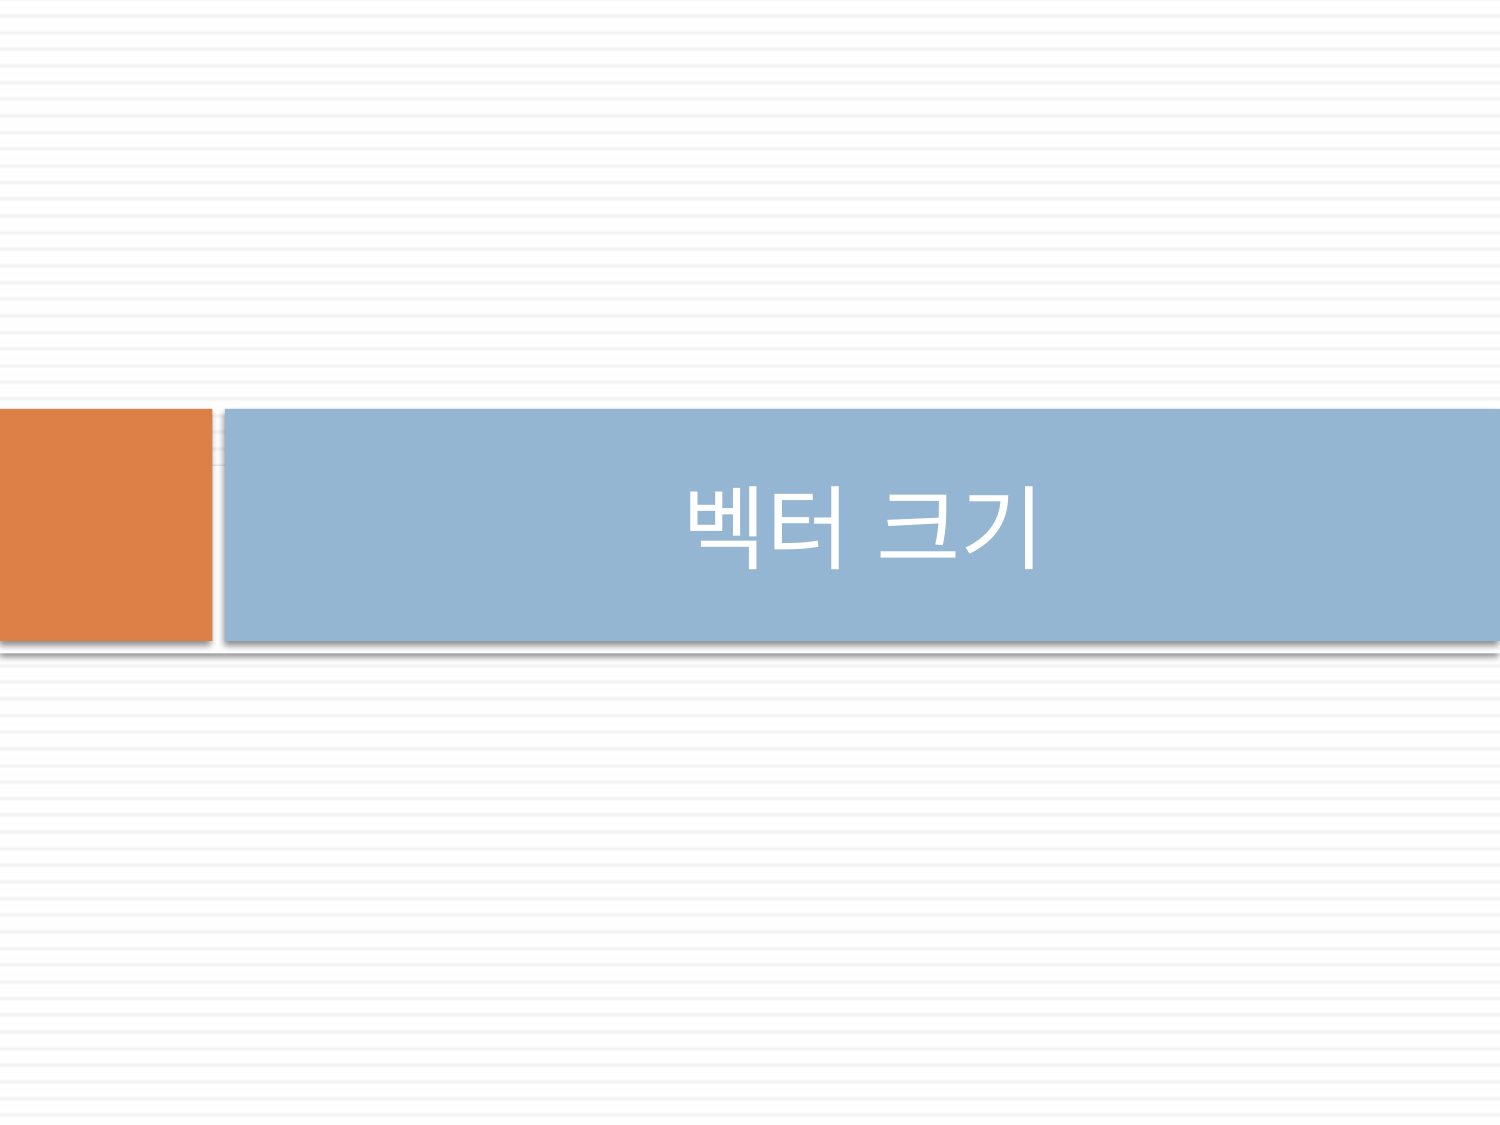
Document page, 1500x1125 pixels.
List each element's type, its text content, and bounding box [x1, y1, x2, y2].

title 벡터 크기 [238, 444, 1489, 607]
